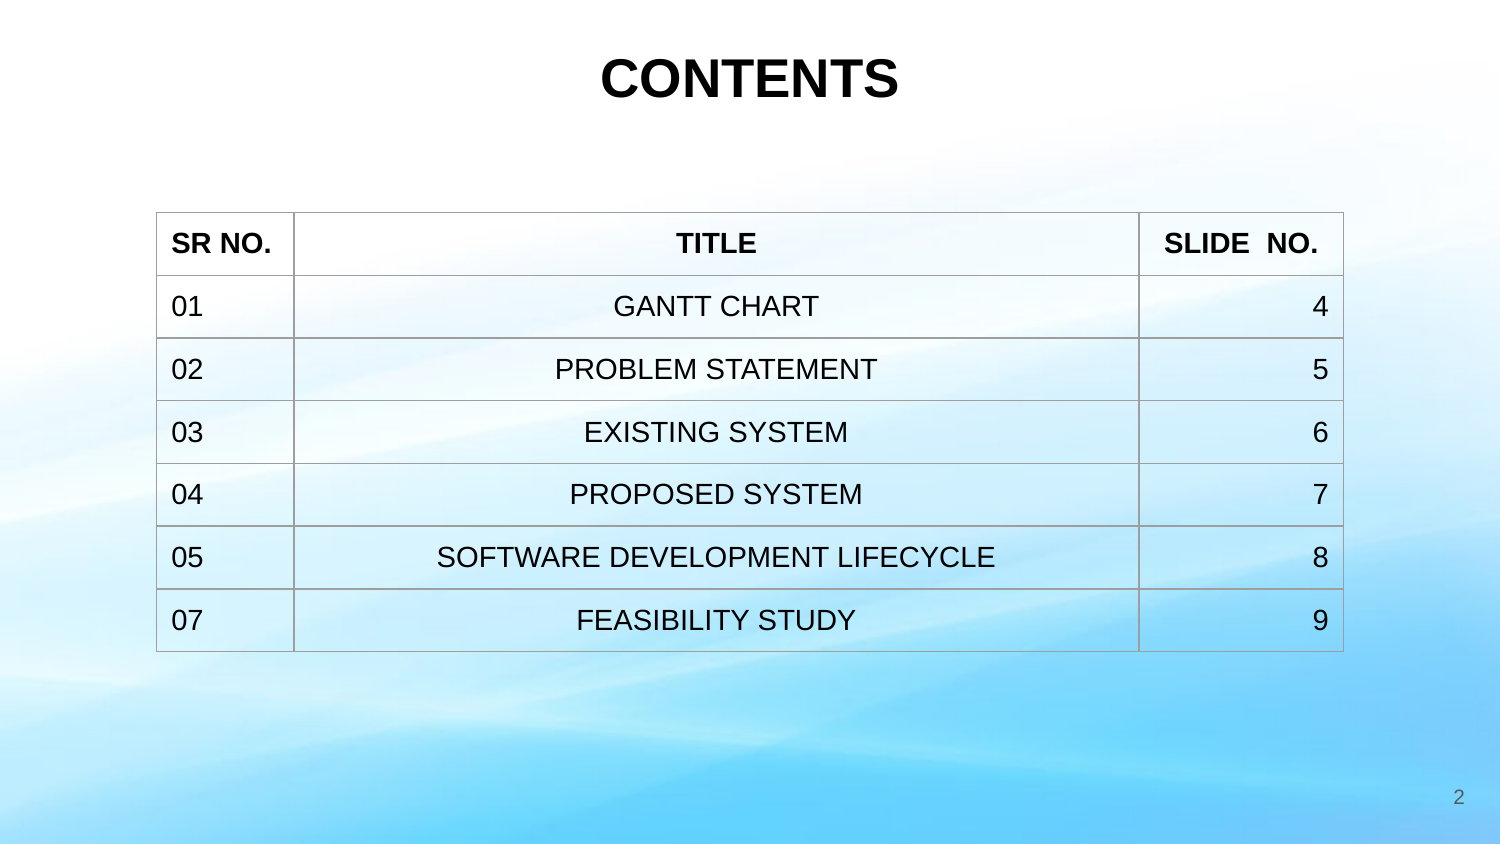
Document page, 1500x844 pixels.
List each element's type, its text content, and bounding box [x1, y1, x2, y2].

table_cell 9 [1140, 590, 1343, 651]
table_header SR NO. [157, 213, 293, 275]
table_cell 07 [157, 590, 293, 651]
table_header TITLE [295, 213, 1138, 275]
slide_number ‹#› [1389, 764, 1480, 830]
table_cell 5 [1140, 339, 1343, 400]
table_cell FEASIBILITY STUDY [295, 590, 1138, 651]
table_cell 01 [157, 276, 293, 337]
table_header SLIDE NO. [1140, 213, 1343, 275]
table_cell 8 [1140, 527, 1343, 588]
table_cell PROPOSED SYSTEM [295, 464, 1138, 525]
table_cell 04 [157, 464, 293, 525]
table_cell SOFTWARE DEVELOPMENT LIFECYCLE [295, 527, 1138, 588]
table_cell 4 [1140, 276, 1343, 337]
table_cell 02 [157, 339, 293, 400]
table_cell EXISTING SYSTEM [295, 401, 1138, 463]
table_cell 03 [157, 401, 293, 463]
table_cell 6 [1140, 401, 1343, 463]
table_cell GANTT CHART [295, 276, 1138, 337]
table_cell PROBLEM STATEMENT [295, 339, 1138, 400]
table_cell 05 [157, 527, 293, 588]
title CONTENTS [51, 28, 1449, 123]
table_cell 7 [1140, 464, 1343, 525]
picture [0, 0, 1500, 844]
